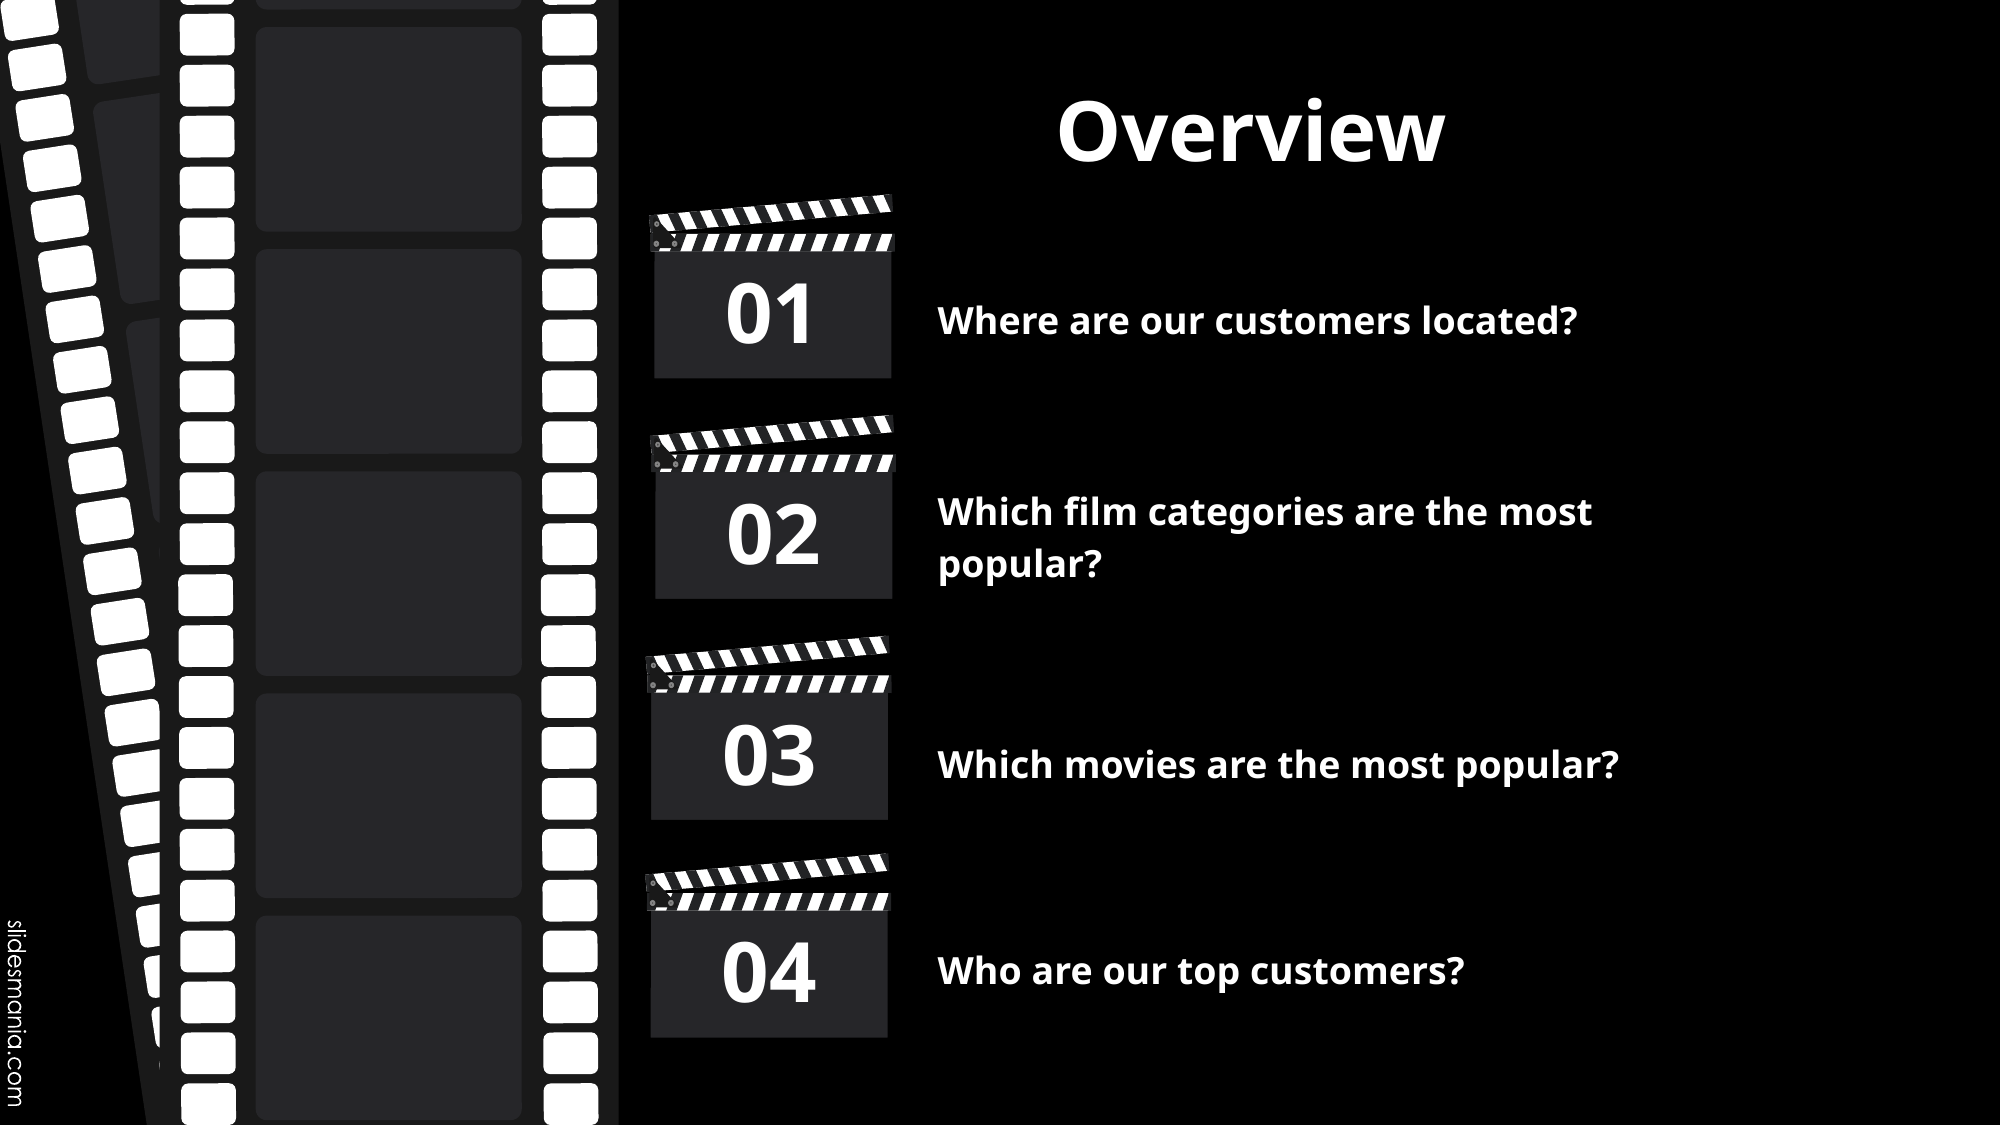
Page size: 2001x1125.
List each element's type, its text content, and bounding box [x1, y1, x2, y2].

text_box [645, 645, 892, 821]
text_box Which movies are the most popular? [917, 714, 1694, 821]
title Overview [705, 57, 1797, 245]
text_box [649, 424, 897, 600]
text_box Which film categories are the most popular? [917, 461, 1694, 600]
subtitle Where are our customers located? [917, 270, 1694, 377]
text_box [645, 863, 892, 1039]
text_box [648, 204, 896, 380]
text_box Who are our top customers? [917, 920, 1694, 1027]
